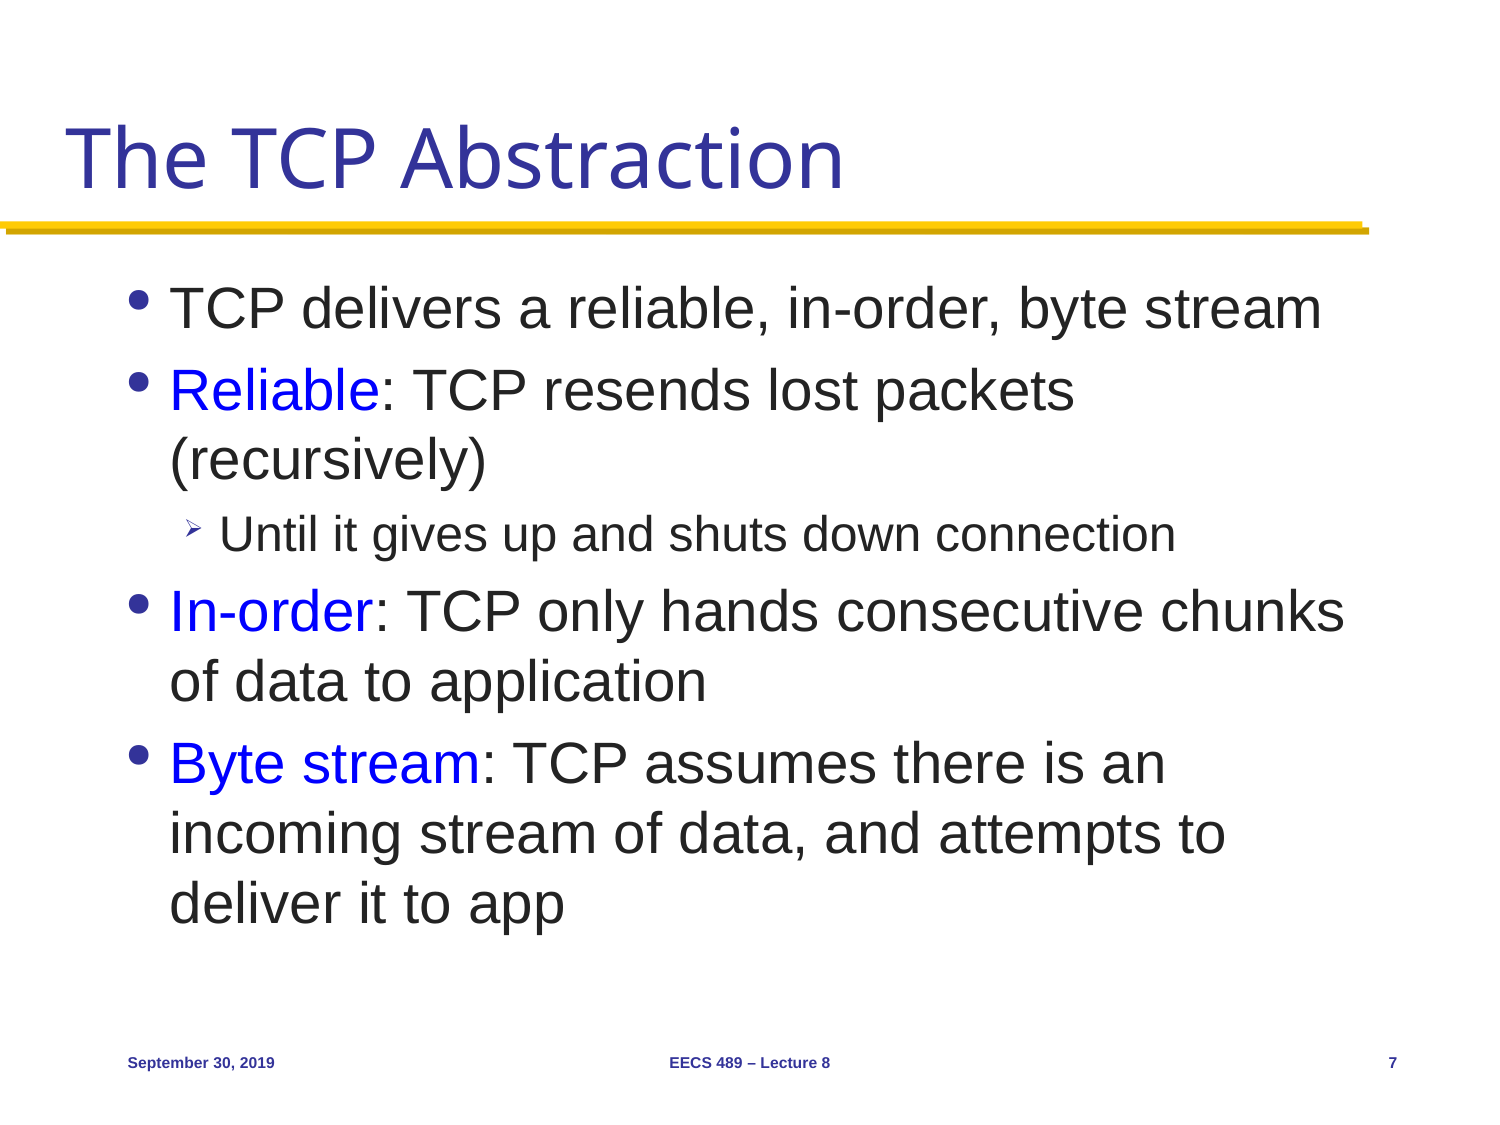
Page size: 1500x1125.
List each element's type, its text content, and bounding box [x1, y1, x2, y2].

footer EECS 489 – Lecture 8 [512, 1024, 988, 1101]
list TCP delivers a reliable, in-order, byte stream Reliable: TCP resends lost packets (recursively) Until it gives up and shuts down connection In-order: TCP only hands consecutive chunks of data to application Byte stream: TCP assumes there is an incoming stream of data, and attempts to deliver it to app [112, 262, 1413, 988]
title The TCP Abstraction [49, 24, 1451, 213]
slide_number 7 [1312, 1024, 1413, 1101]
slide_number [112, 1024, 426, 1101]
